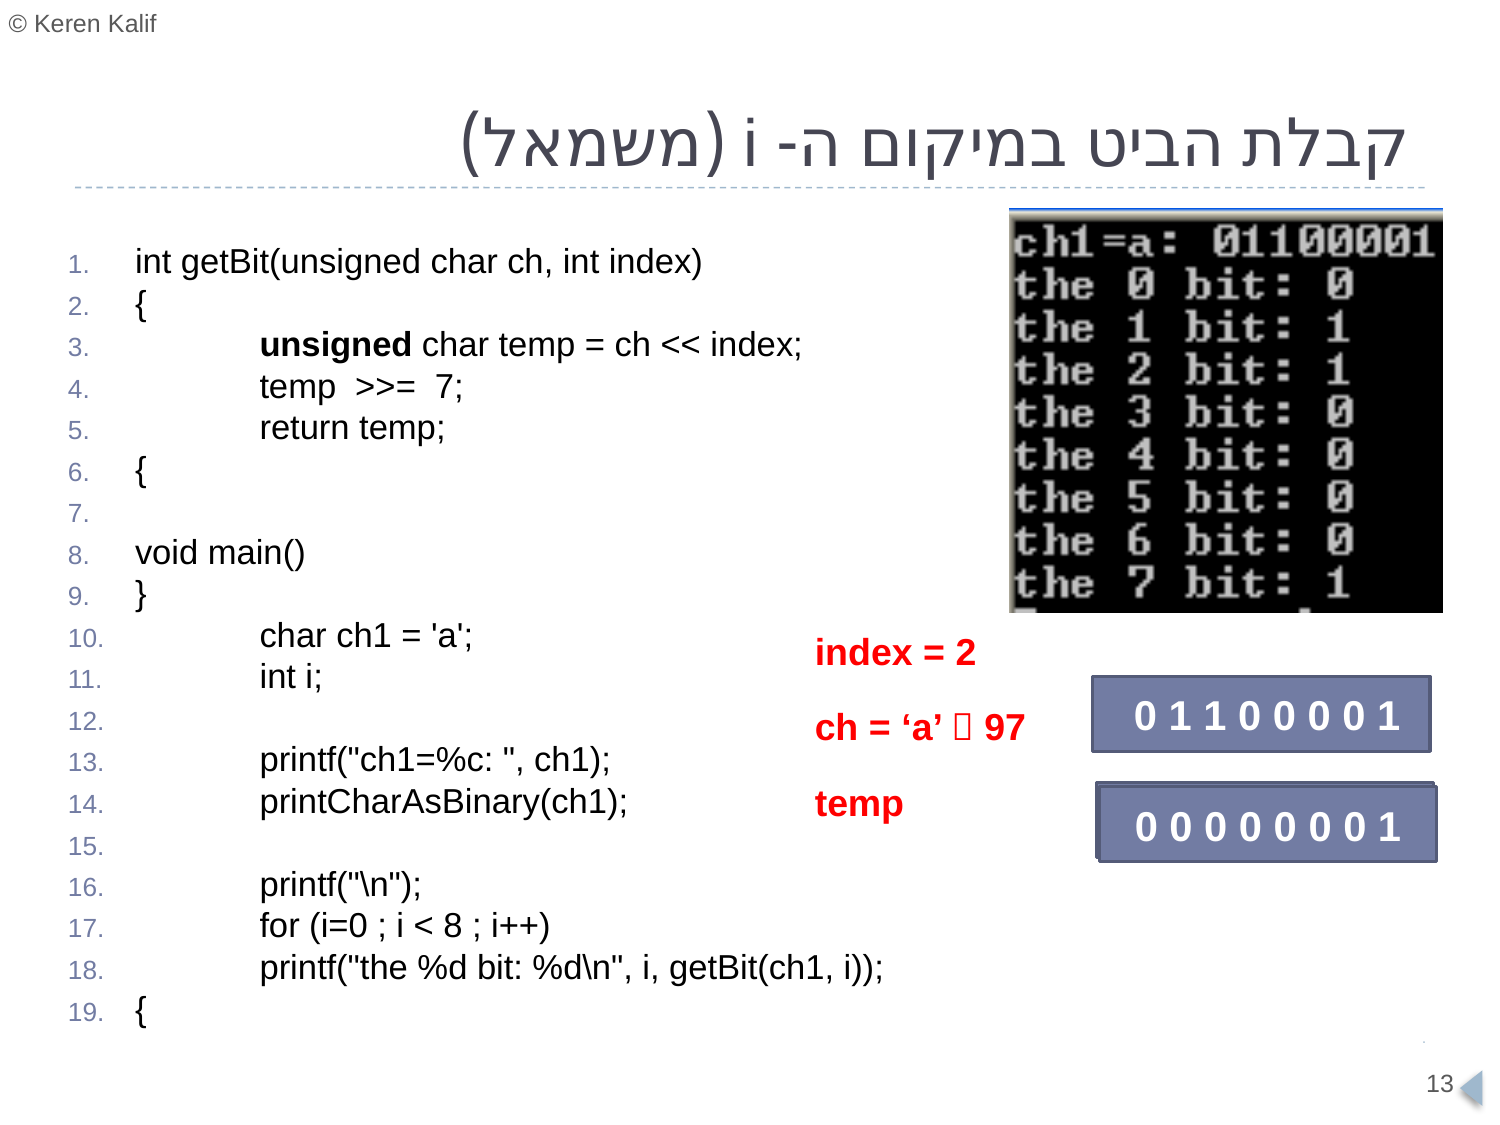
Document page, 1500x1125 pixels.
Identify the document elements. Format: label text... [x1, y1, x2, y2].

text_box 1 0 0 0 0 1 0 0 [1095, 781, 1435, 859]
text_box 0 1 1 0 0 0 0 1 [1091, 675, 1432, 753]
picture [1009, 207, 1443, 613]
text_box index = 2 [800, 620, 1075, 680]
text_box temp [800, 772, 1075, 832]
text_box ch = ‘a’  97 [800, 695, 1075, 755]
text_box 0 0 0 0 0 0 0 1 [1098, 785, 1438, 863]
title קבלת הביט במיקום ה- i (משמאל) [53, 24, 1425, 188]
list int getBit(unsigned char ch, int index) { unsigned char temp = ch << index; temp >>= 7; return temp; { void main() } char ch1 = 'a'; int i; printf("ch1=%c: ", ch1); printCharAsBinary(ch1); printf("\n"); for (i=0 ; i < 8 ; i++) printf("the %d bit: %d\n", i, getBit(ch1, i)); { [53, 231, 1404, 1042]
